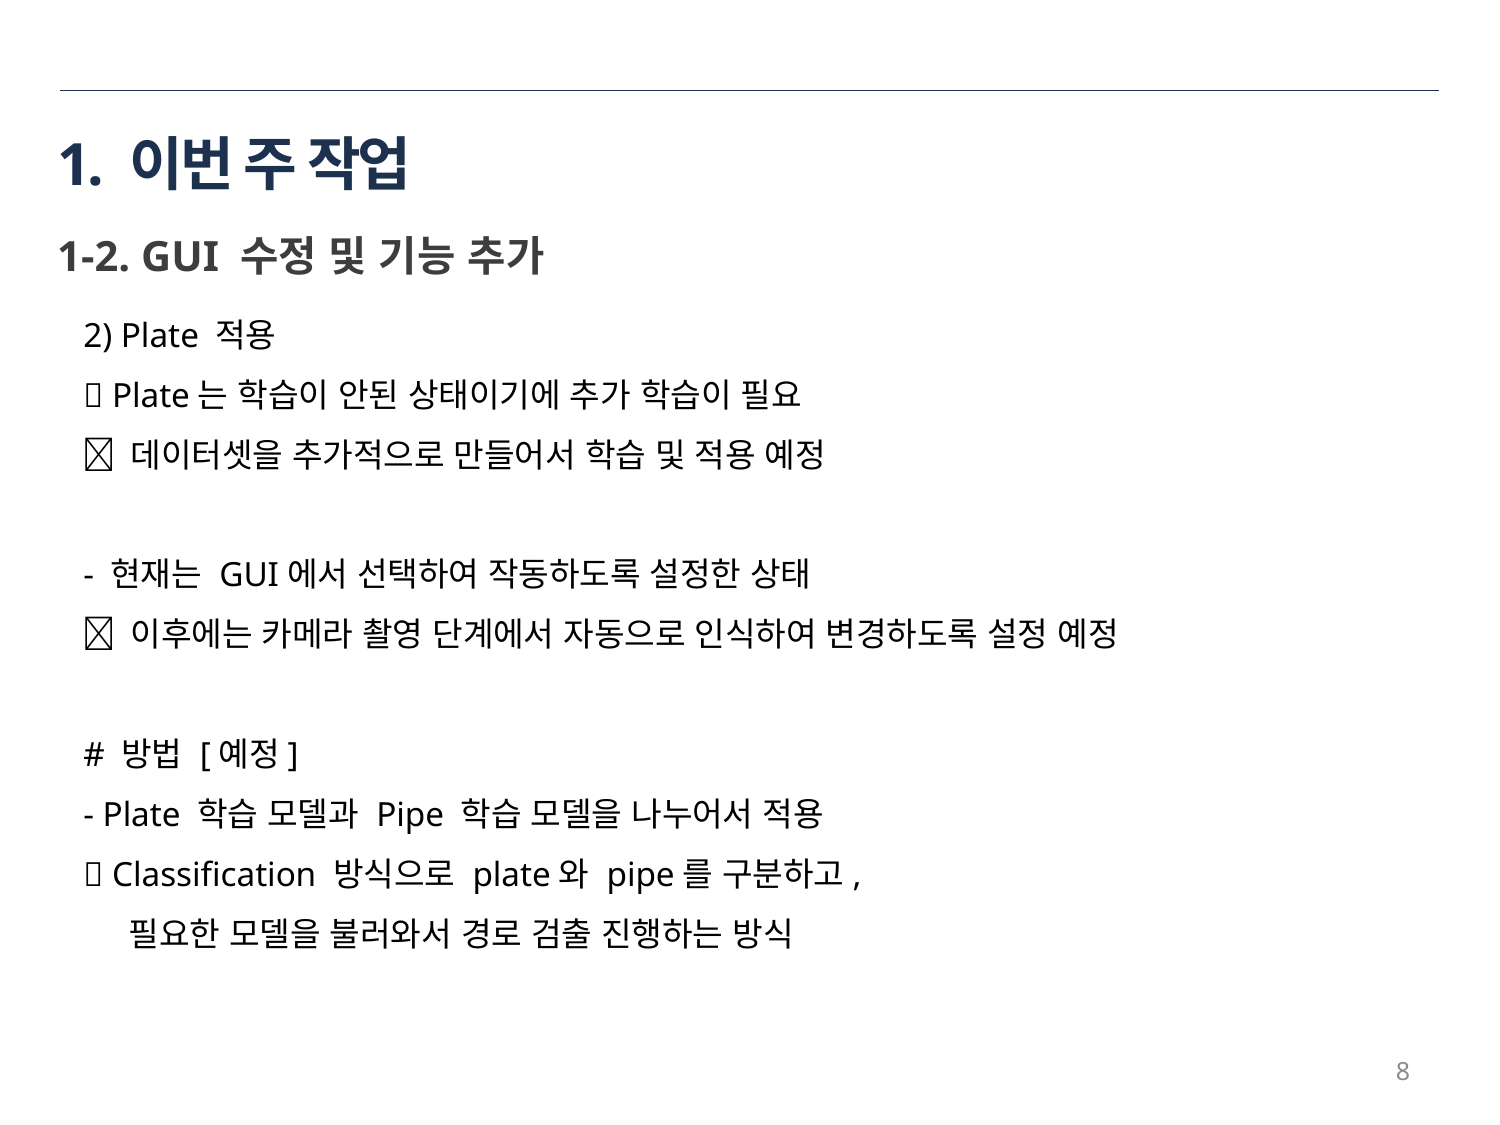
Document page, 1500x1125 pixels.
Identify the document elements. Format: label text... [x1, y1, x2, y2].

text_box 1-2. GUI 수정 및 기능 추가 [42, 222, 1432, 432]
slide_number 8 [1074, 1042, 1425, 1103]
text_box 2) Plate 적용  Plate는 학습이 안된 상태이기에 추가 학습이 필요  데이터셋을 추가적으로 만들어서 학습 및 적용 예정 - 현재는 GUI에서 선택하여 작동하도록 설정한 상태  이후에는 카메라 촬영 단계에서 자동으로 인식하여 변경하도록 설정 예정 # 방법 [예정] - Plate 학습 모델과 Pipe 학습 모델을 나누어서 적용  Classification 방식으로 plate와 pipe를 구분하고, 필요한 모델을 불러와서 경로 검출 진행하는 방식 [59, 286, 1380, 961]
title 1. 이번 주 작업 [42, 114, 1190, 211]
